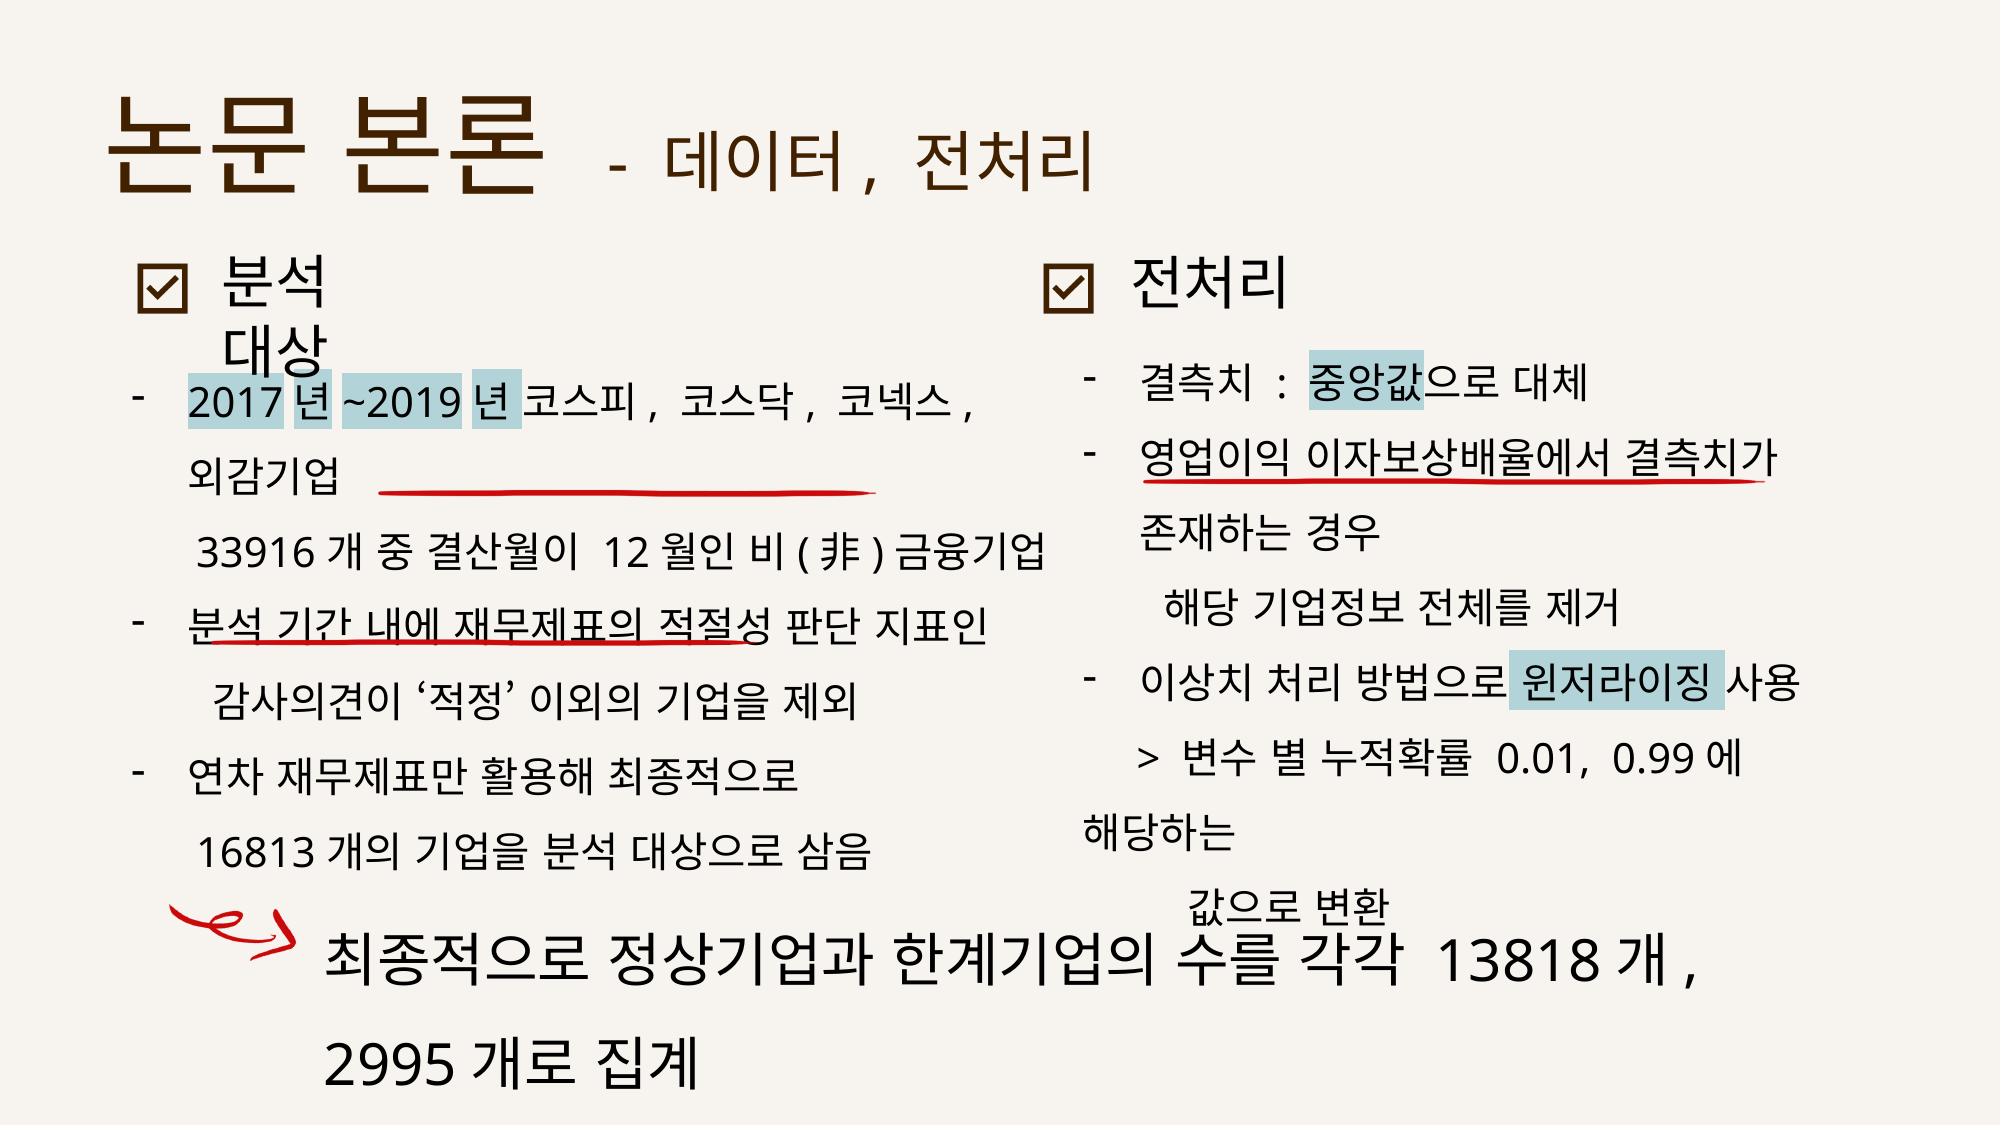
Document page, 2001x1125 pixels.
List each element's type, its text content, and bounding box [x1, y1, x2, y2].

picture [1024, 244, 1794, 574]
text_box 결측치 : 중앙값으로 대체 영업이익 이자보상배율에서 결측치가 존재하는 경우 해당 기업정보 전체를 제거 이상치 처리 방법으로 윈저라이징 사용 > 변수 별 누적확률 0.01, 0.99에 해당하는 값으로 변환 [1068, 324, 1924, 939]
text_box 논문 본론 - 데이터, 전처리 [88, 66, 1238, 216]
picture [104, 784, 340, 1042]
text_box 2017년~2019년 코스피, 코스닥, 코넥스, 외감기업 33916개 중 결산월이 12월인 비(非)금융기업 분석 기간 내에 재무제표의 적절성 판단 지표인 감사의견이 ‘적정’ 이외의 기업을 제외 연차 재무제표만 활용해 최종적으로 16813개의 기업을 분석 대상으로 삼음 [116, 342, 1068, 911]
picture [158, 343, 899, 736]
picture [118, 244, 207, 333]
text_box 분석 대상 [206, 238, 452, 393]
text_box 전처리 [1115, 238, 1361, 324]
text_box 최종적으로 정상기업과 한계기업의 수를 각각 13818개, 2995개로 집계 [309, 880, 1828, 1105]
